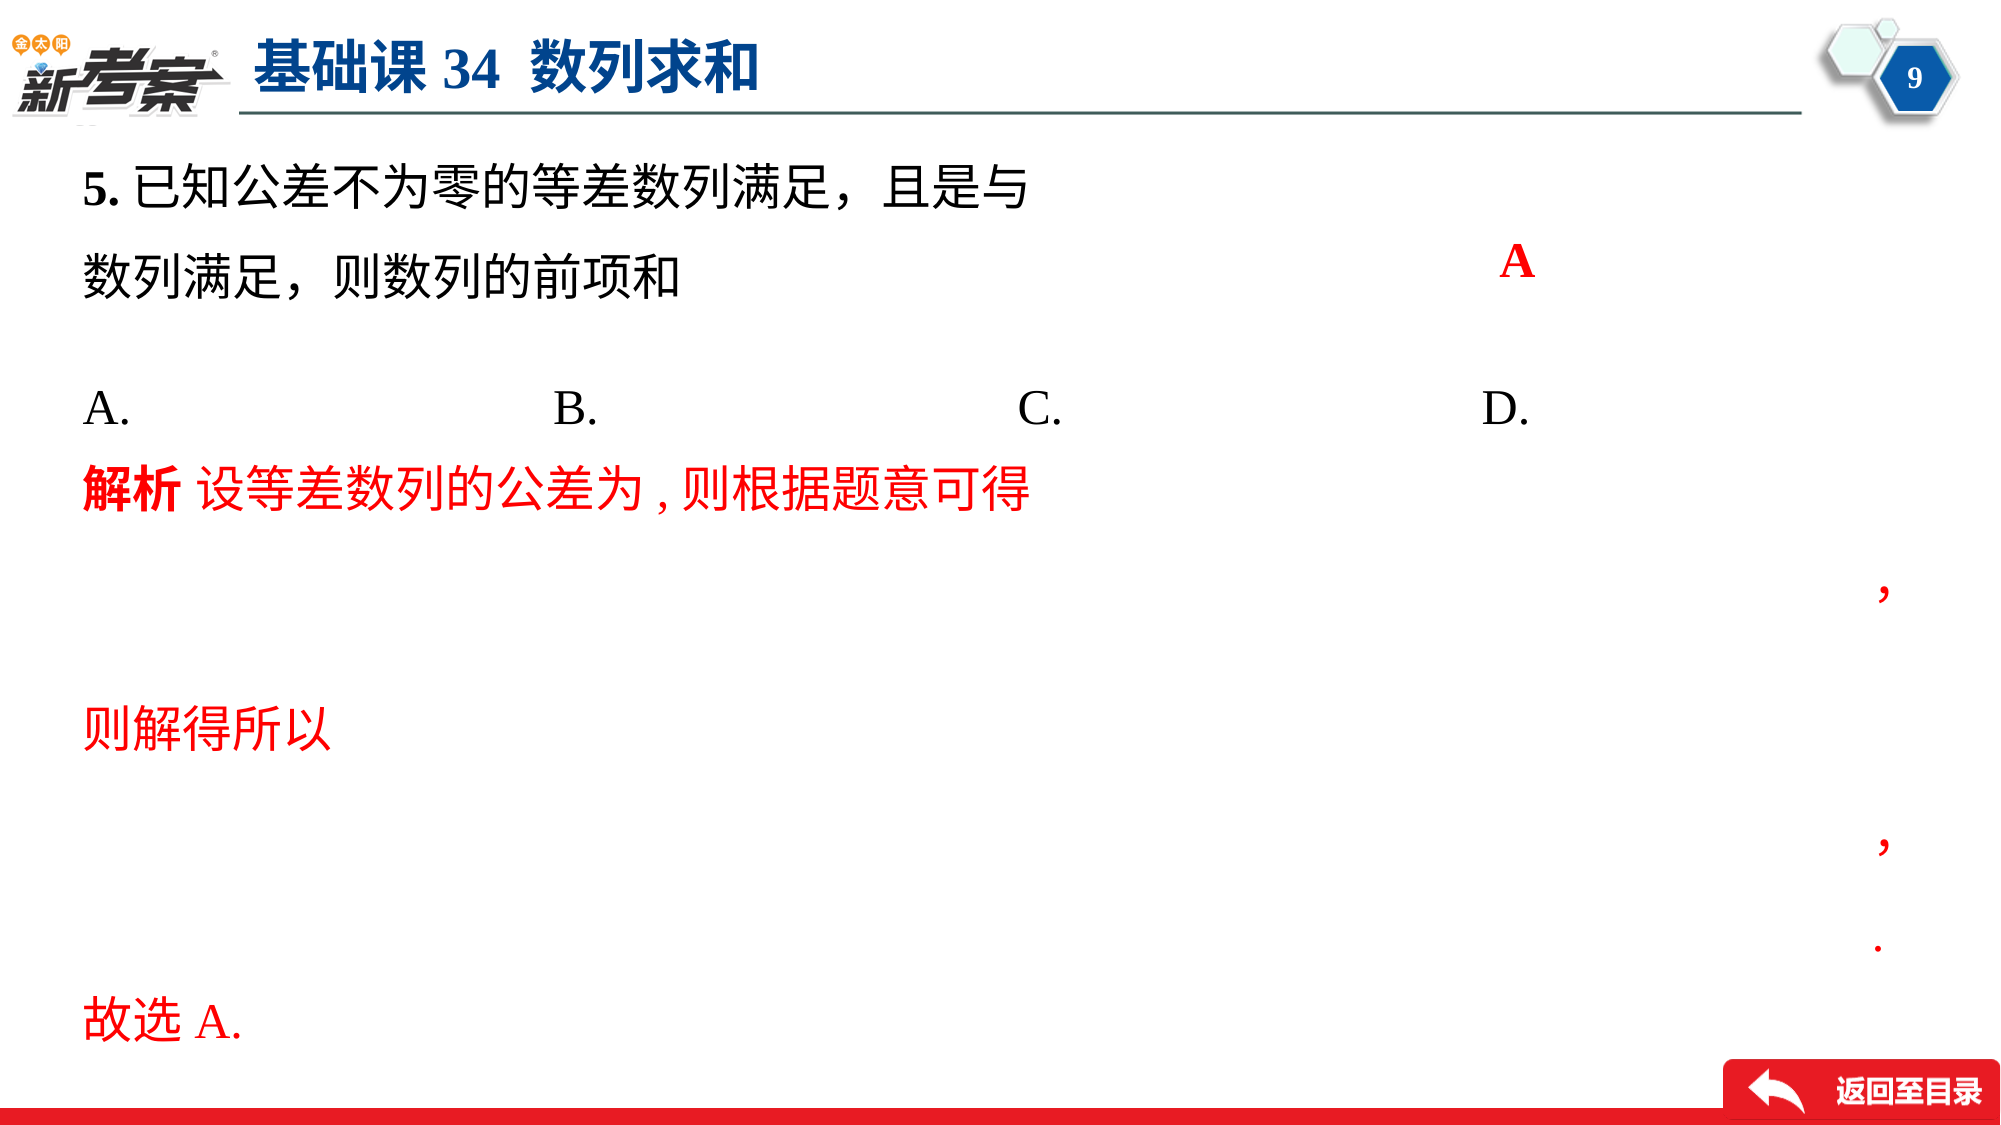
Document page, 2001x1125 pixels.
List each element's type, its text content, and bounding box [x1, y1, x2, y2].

picture [0, 0, 2001, 1125]
text_box A [1481, 226, 1554, 285]
